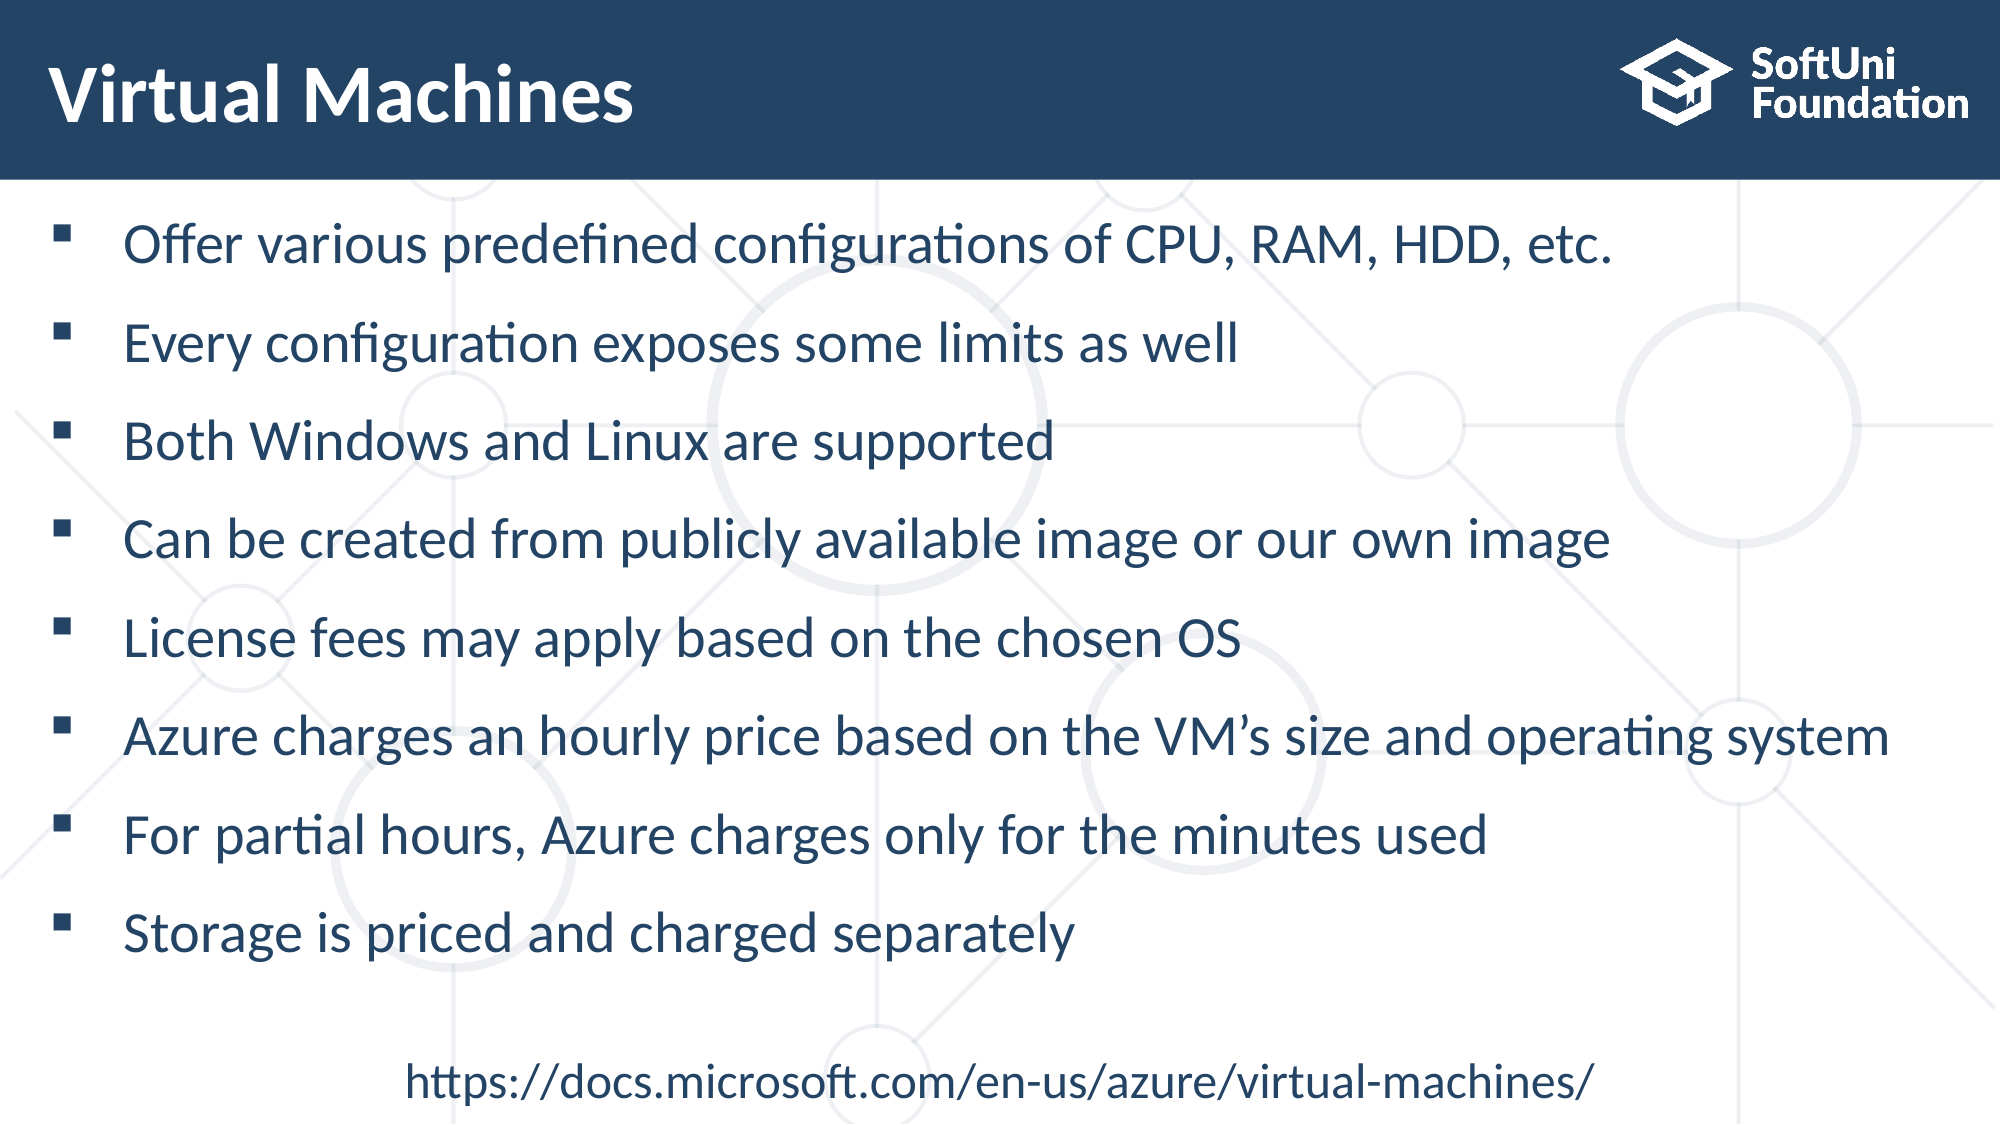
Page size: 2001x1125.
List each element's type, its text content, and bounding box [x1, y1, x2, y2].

text_box https://docs.microsoft.com/en-us/azure/virtual-machines/ [126, 1025, 1874, 1125]
list Offer various predefined configurations of CPU, RAM, HDD, etc. Every configuration exposes some limits as well Both Windows and Linux are supported Can be created from publicly available image or our own image License fees may apply based on the chosen OS Azure charges an hourly price based on the VM’s size and operating system For partial hours, Azure charges only for the minutes used Storage is priced and charged separately [31, 196, 1970, 1050]
title Virtual Machines [31, 16, 1591, 162]
picture [1619, 38, 1968, 126]
